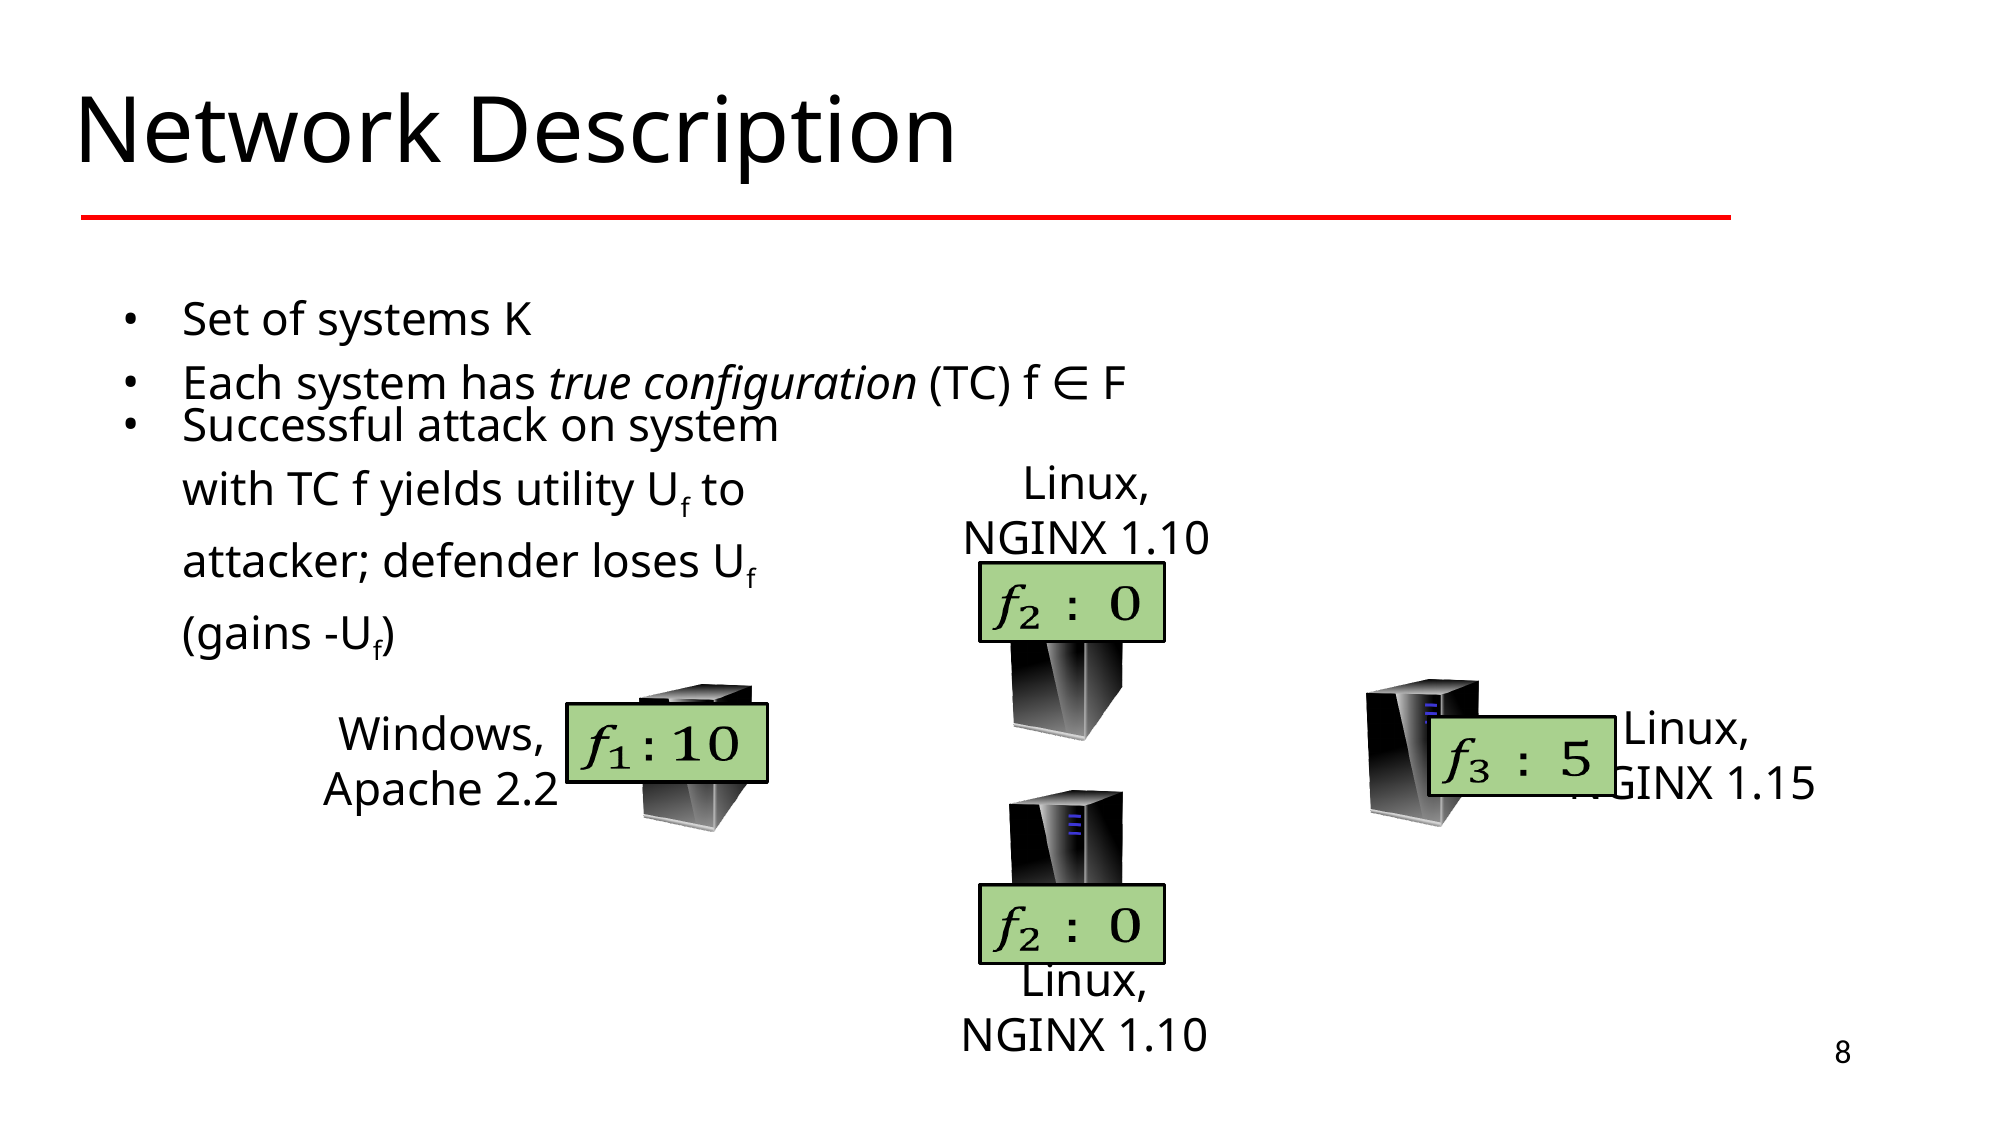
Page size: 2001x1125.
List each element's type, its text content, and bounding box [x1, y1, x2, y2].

slide_number 8 [1416, 1020, 1867, 1081]
text_box [979, 884, 1165, 964]
text_box [756, 707, 765, 779]
text_box [979, 562, 1165, 642]
picture [1366, 679, 1480, 828]
text_box Windows, Apache 2.2 [292, 706, 592, 813]
text_box Network Description [58, 23, 1784, 242]
picture [1009, 592, 1123, 741]
text_box [617, 707, 633, 779]
text_box [756, 703, 768, 783]
text_box Linux, NGINX 1.10 [934, 952, 1235, 1060]
picture [1009, 790, 1123, 939]
text_box Successful attack on system with TC f yields utility Uf to attacker; defender loses Uf (gains -Uf) [96, 381, 876, 639]
text_box Set of systems K [96, 256, 559, 320]
picture [638, 684, 752, 832]
text_box Linux, NGINX 1.15 [1542, 699, 1843, 807]
text_box [566, 703, 633, 783]
text_box [1040, 567, 1165, 639]
text_box [1040, 889, 1166, 961]
text_box [1491, 722, 1616, 794]
text_box Linux, NGINX 1.10 [936, 455, 1237, 563]
text_box [1485, 716, 1616, 796]
text_box Each system has true configuration (TC) f ∈ F [96, 320, 1181, 414]
